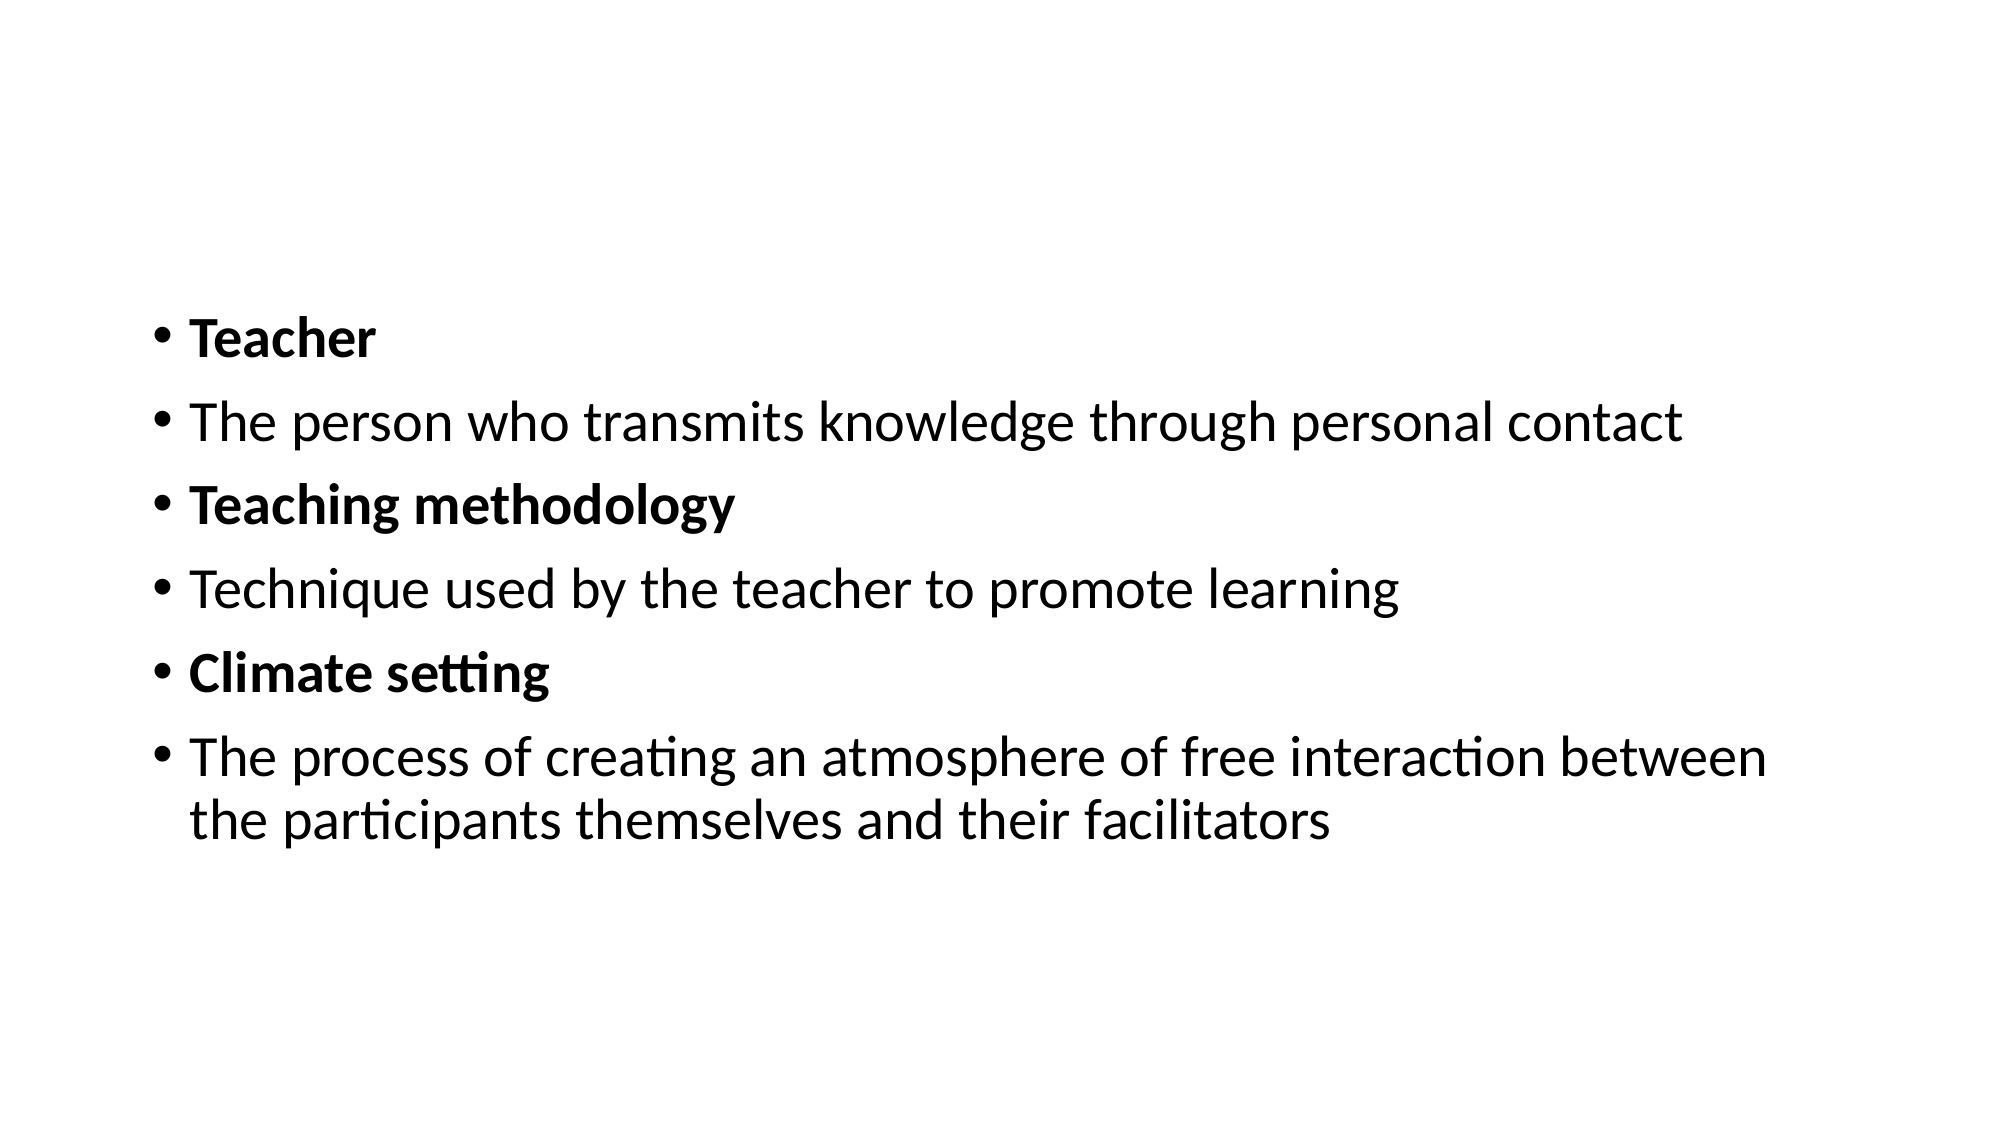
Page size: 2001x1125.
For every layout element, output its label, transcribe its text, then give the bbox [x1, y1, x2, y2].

list Teacher The person who transmits knowledge through personal contact Teaching methodology Technique used by the teacher to promote learning Climate setting The process of creating an atmosphere of free interaction between the participants themselves and their facilitators [137, 299, 1863, 1014]
